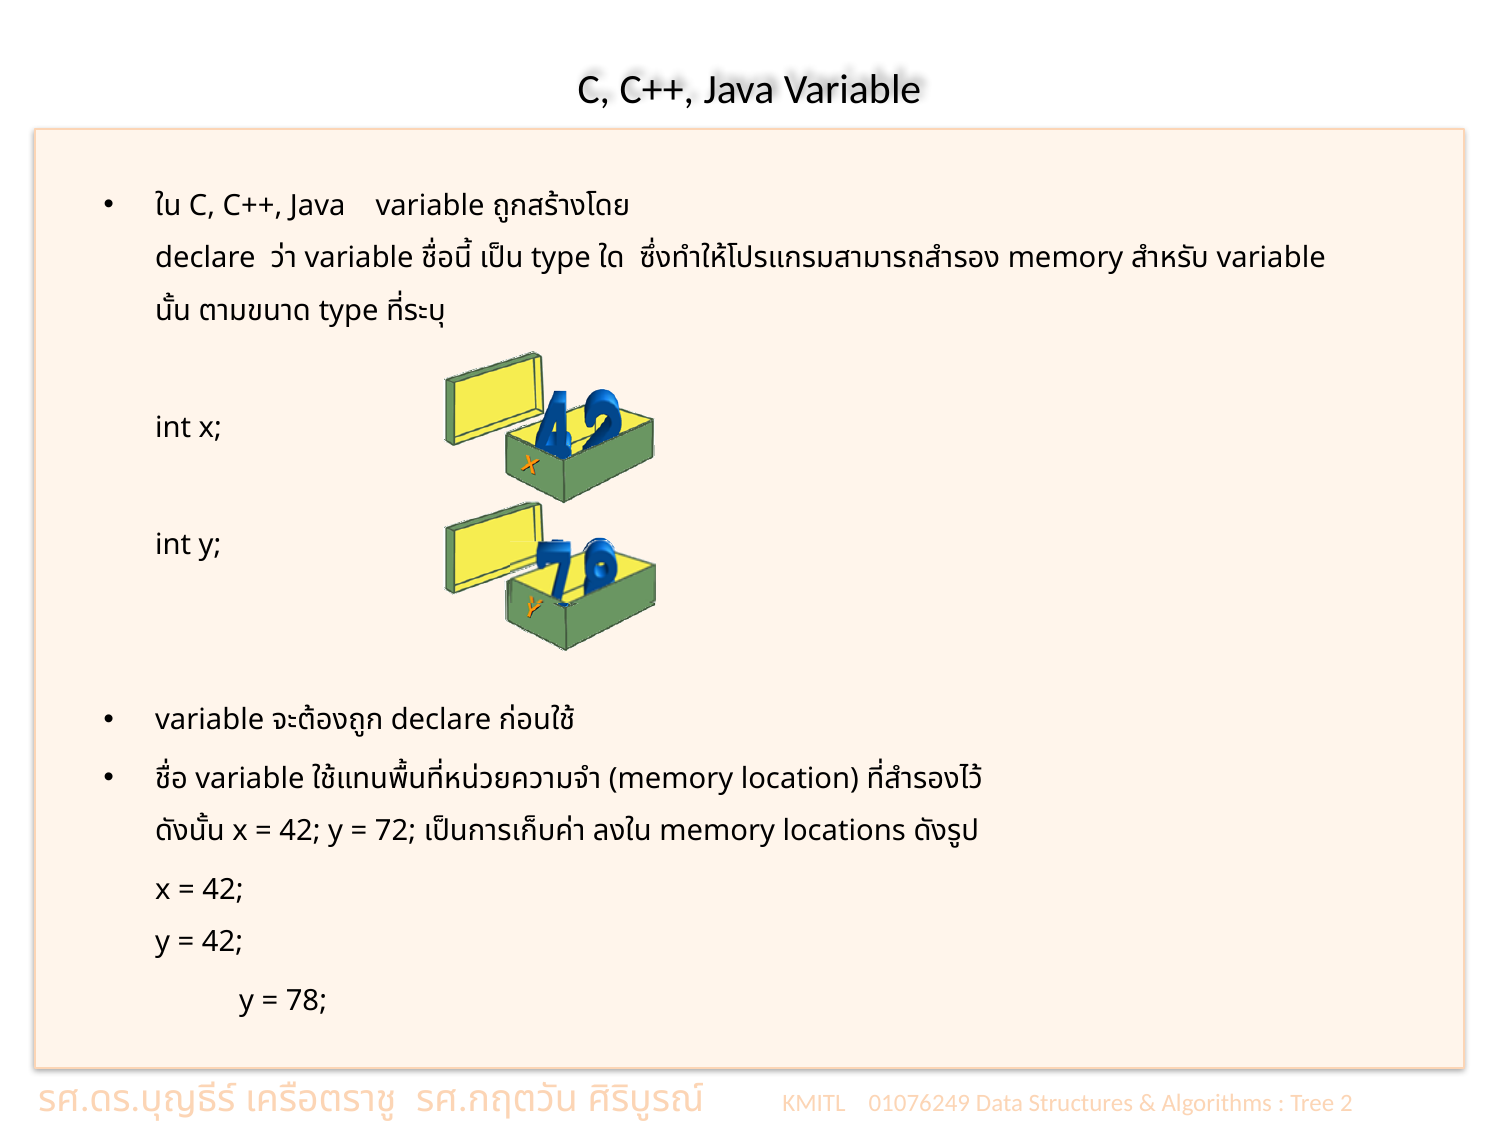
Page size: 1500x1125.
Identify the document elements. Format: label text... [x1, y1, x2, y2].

list ใน C, C++, Java variable ถูกสร้างโดย declare ว่า variable ชื่อนี้ เป็น type ใด ซึ่งทำให้โปรแกรมสามารถสำรอง memory สำหรับ variable นั้น ตามขนาด type ที่ระบุ int x; int y; variable จะต้องถูก declare ก่อนใช้ ชื่อ variable ใช้แทนพื้นที่หน่วยความจำ (memory location) ที่สำรองไว้ ดังนั้น x = 42; y = 72; เป็นการเก็บค่า ลงใน memory locations ดังรูป x = 42; y = 42; y = 78; [88, 160, 1364, 1024]
title C, C++, Java Variable [35, 45, 1465, 128]
picture [442, 349, 656, 652]
